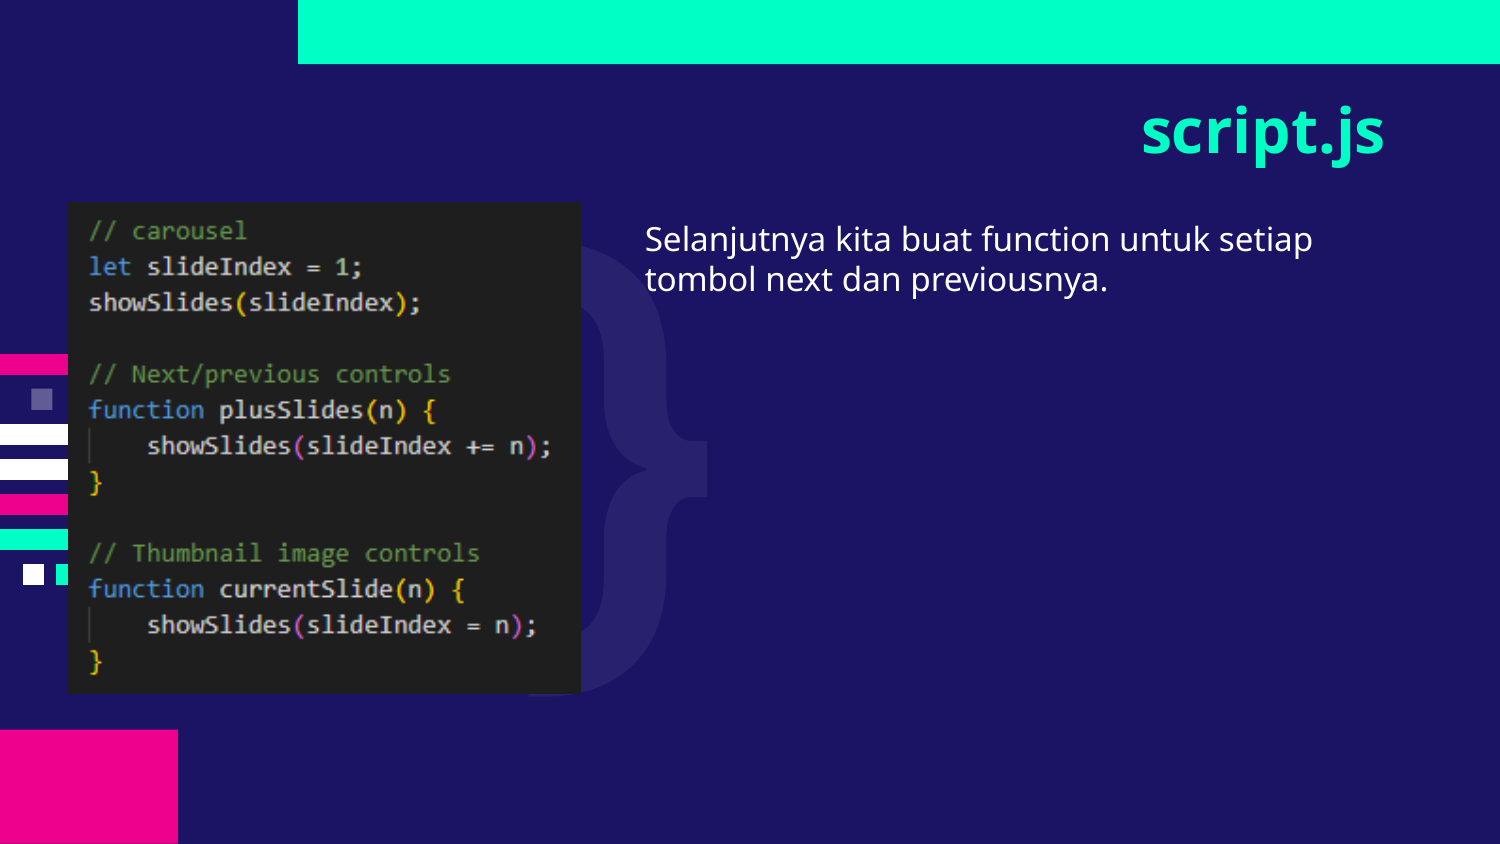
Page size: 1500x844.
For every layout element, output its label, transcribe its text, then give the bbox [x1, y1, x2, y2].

list Selanjutnya kita buat function untuk setiap tombol next dan previousnya. [629, 202, 1402, 313]
picture [68, 202, 581, 695]
title script.js [751, 76, 1402, 186]
